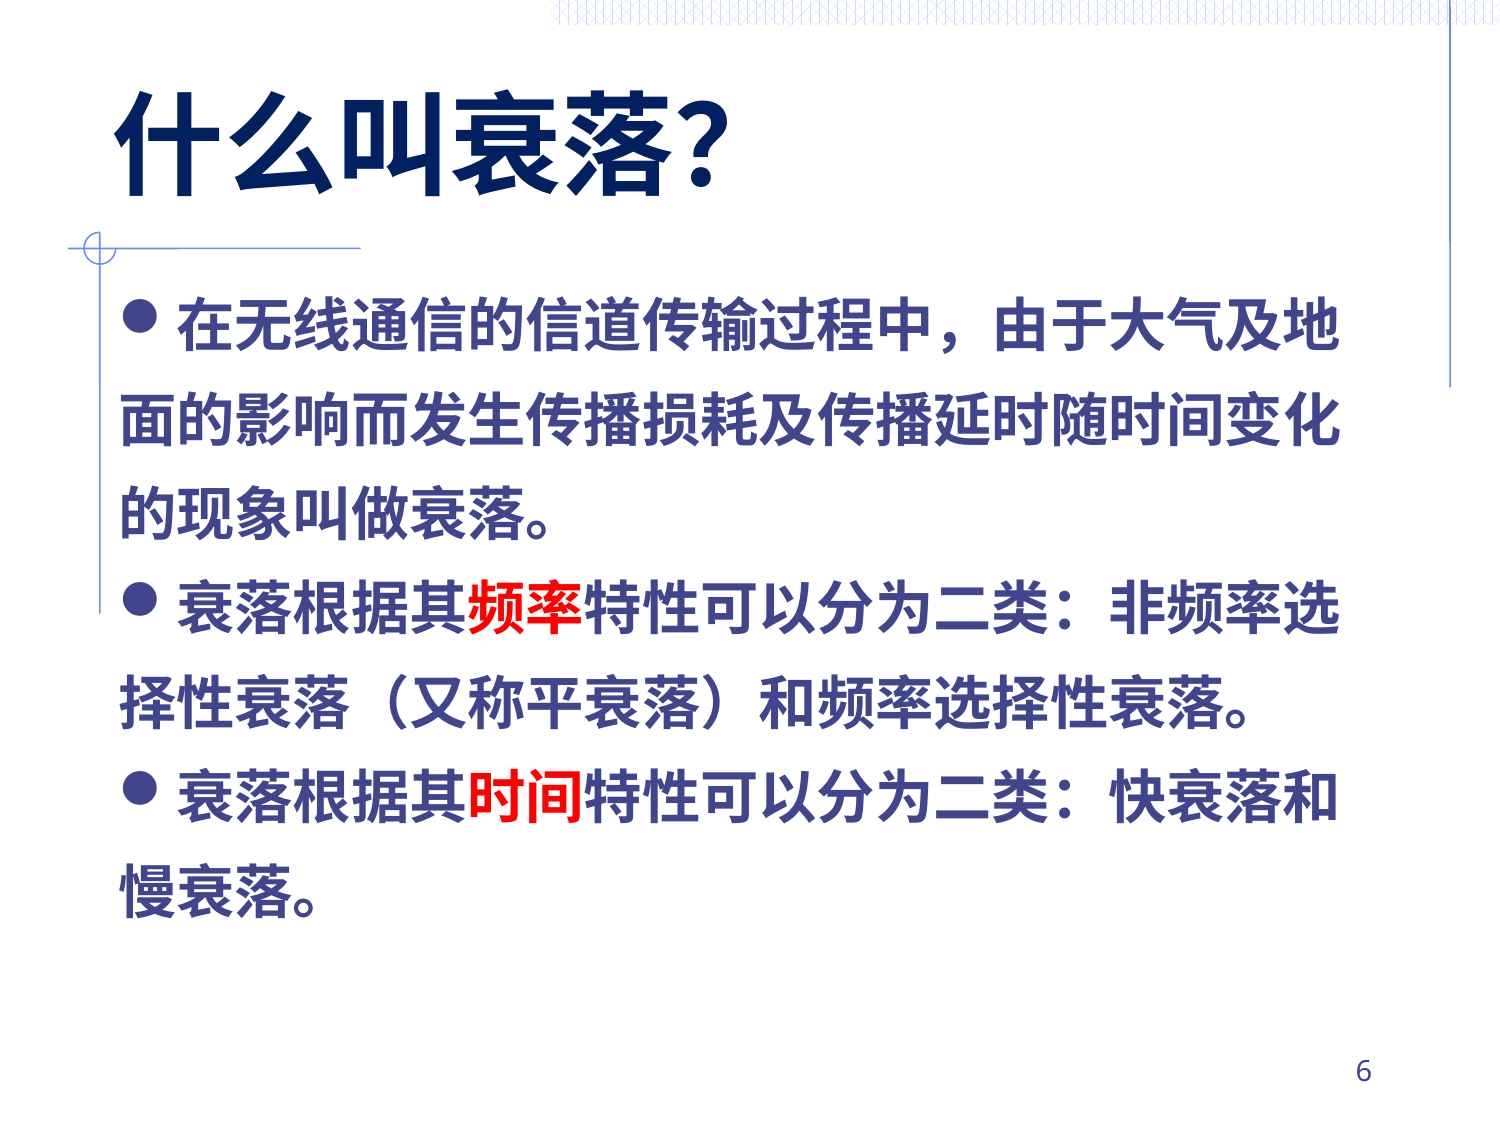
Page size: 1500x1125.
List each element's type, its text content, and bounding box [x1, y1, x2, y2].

list 在无线通信的信道传输过程中，由于大气及地面的影响而发生传播损耗及传播延时随时间变化的现象叫做衰落。 衰落根据其频率特性可以分为二类：非频率选择性衰落（又称平衰落）和频率选择性衰落。 衰落根据其时间特性可以分为二类：快衰落和慢衰落。 [102, 255, 1379, 801]
title 什么叫衰落？ [96, 70, 1432, 217]
slide_number 5 [1074, 1025, 1388, 1100]
